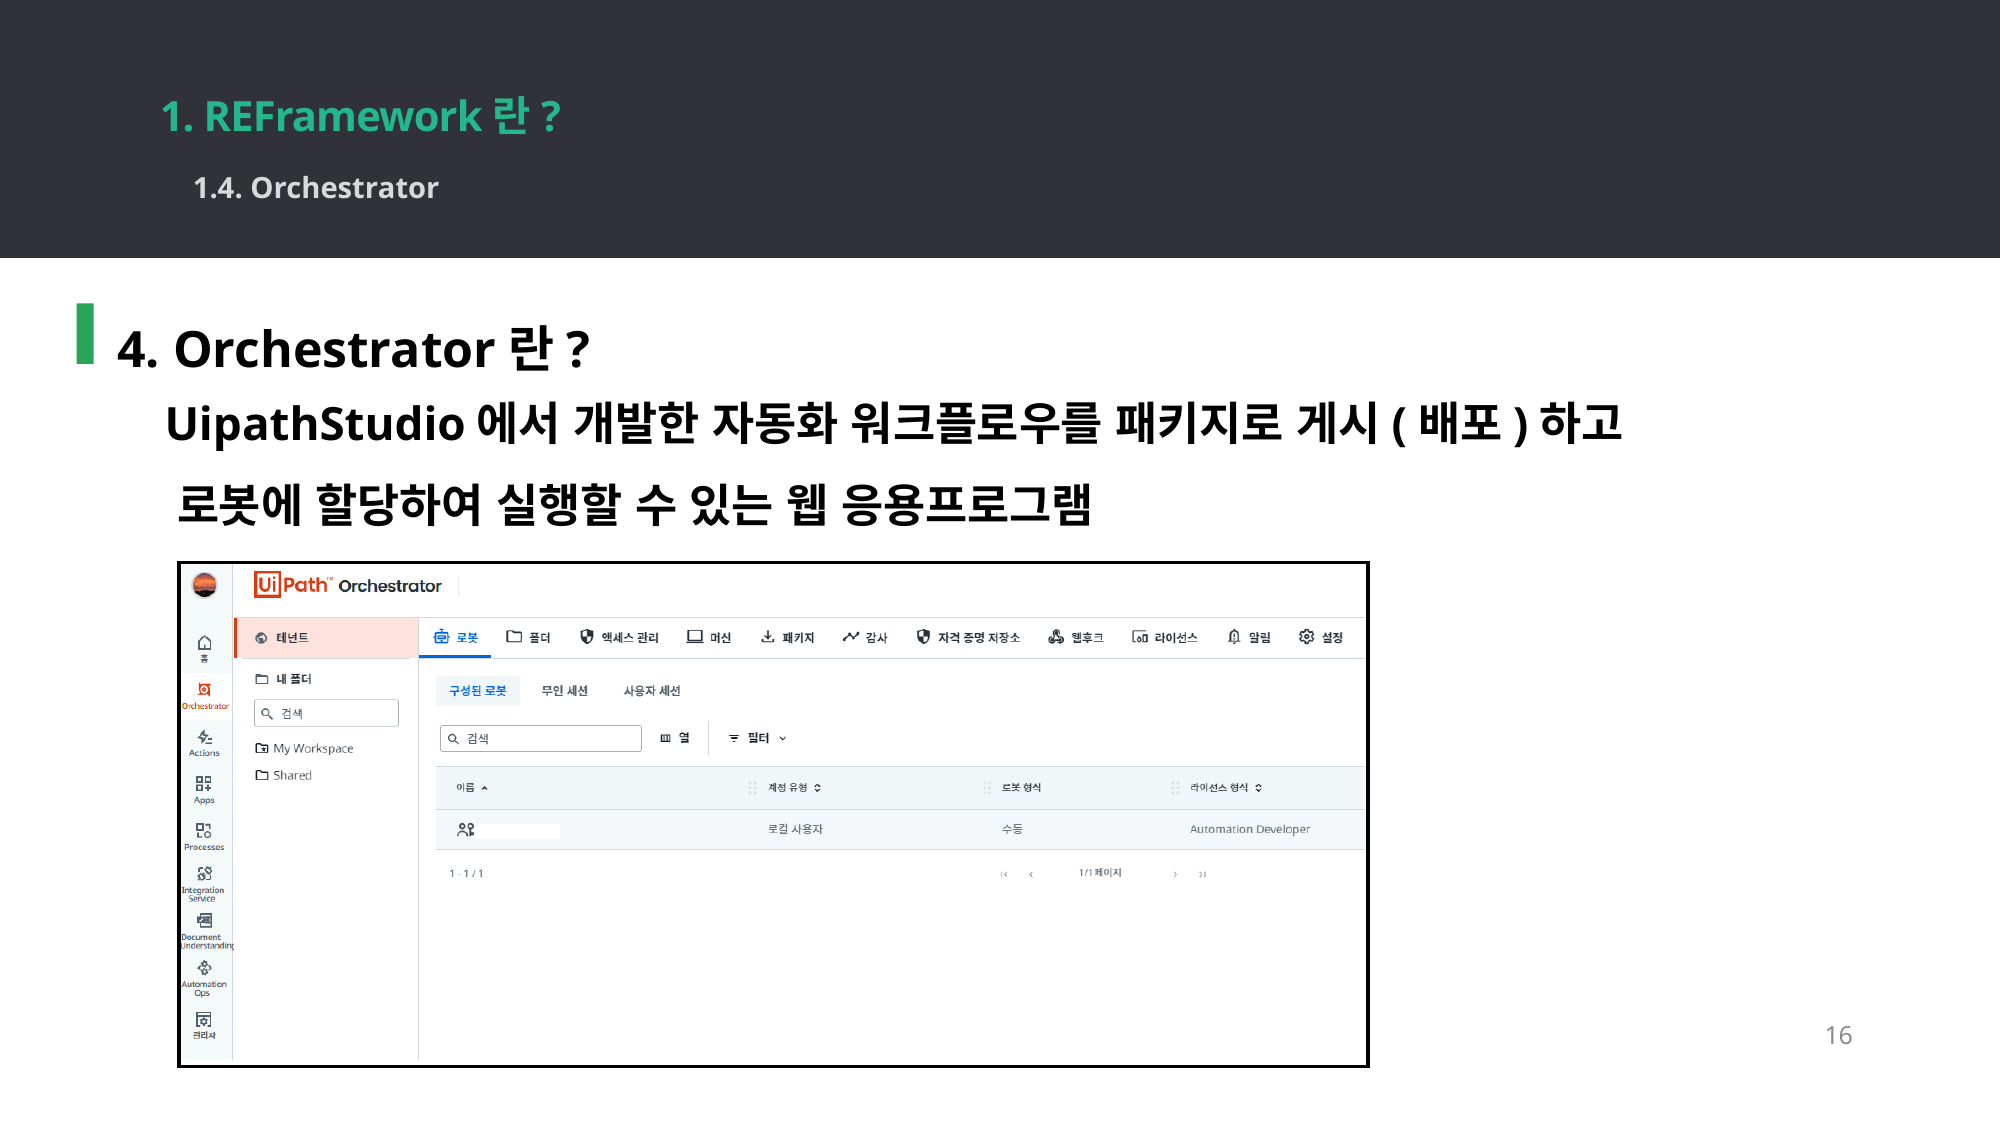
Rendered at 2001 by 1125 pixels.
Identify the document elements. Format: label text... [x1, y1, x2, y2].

text_box [0, 0, 2000, 259]
text_box 16 [1418, 1006, 1869, 1067]
text_box UipathStudio에서 개발한 자동화 워크플로우를 패키지로 게시(배포)하고 로봇에 할당하여 실행할 수 있는 웹 응용프로그램 [125, 359, 1778, 540]
text_box 4. Orchestrator란? [102, 280, 1042, 386]
picture [179, 562, 1365, 1060]
text_box [76, 302, 95, 365]
text_box [178, 561, 1369, 1067]
text_box 1.4. Orchestrator [176, 144, 1952, 213]
text_box 1. REFramework란? [145, 82, 1050, 148]
